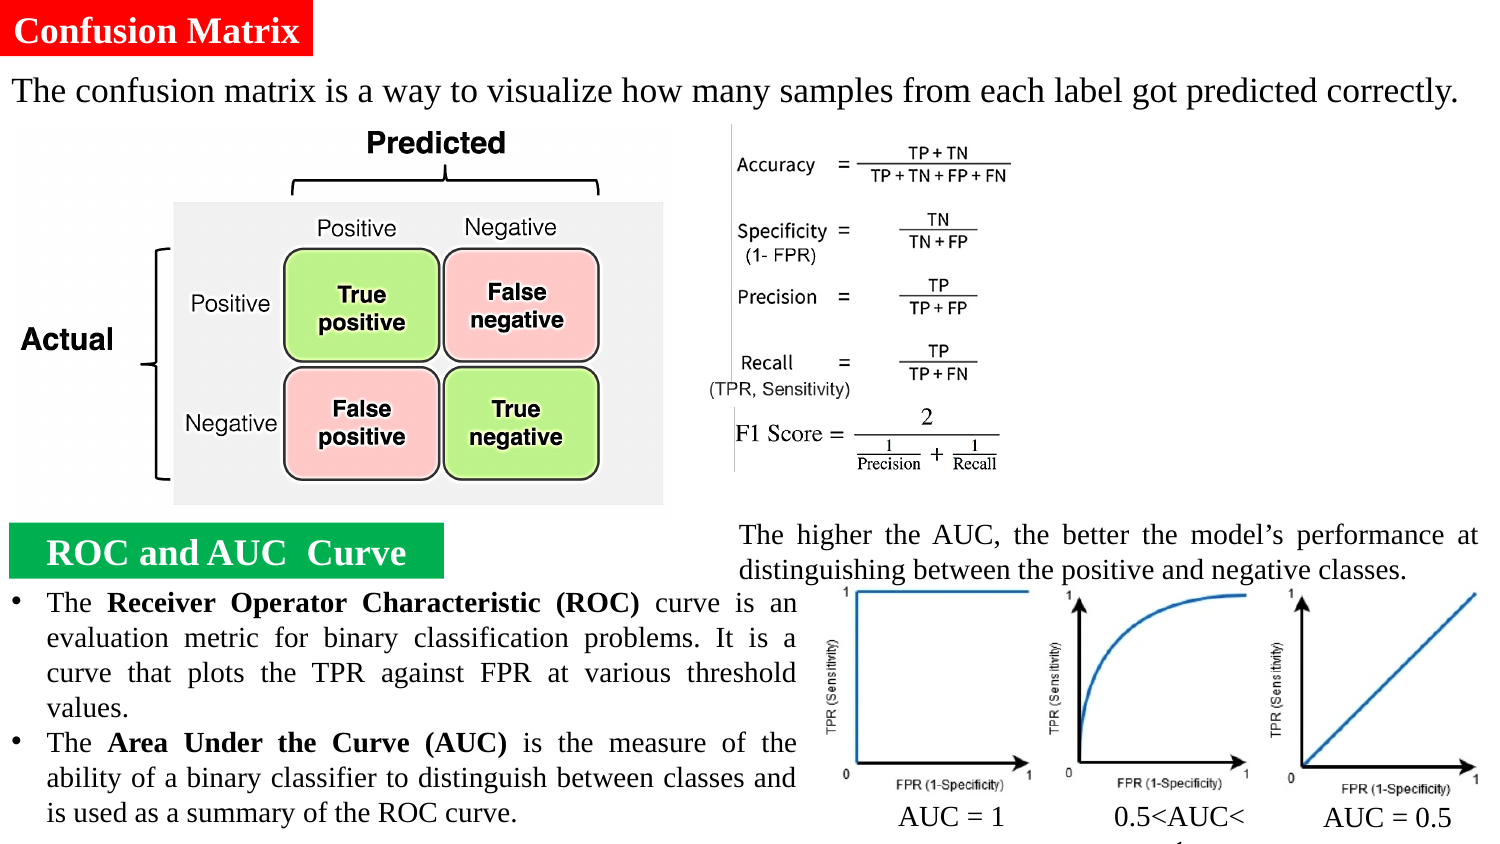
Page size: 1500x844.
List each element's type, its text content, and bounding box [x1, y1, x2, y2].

text_box ROC and AUC Curve [9, 529, 444, 577]
text_box Confusion Matrix [0, 0, 313, 57]
text_box The confusion matrix is a way to visualize how many samples from each label got predicted correctly. [0, 61, 1480, 116]
text_box The Receiver Operator Characteristic (ROC) curve is an evaluation metric for binary classification problems. It is a curve that plots the TPR against FPR at various threshold values. The Area Under the Curve (AUC) is the measure of the ability of a binary classifier to distinguish between classes and is used as a summary of the ROC curve. [0, 577, 809, 834]
picture [1043, 578, 1495, 802]
picture [8, 124, 676, 522]
text_box 0.5<AUC<1 [1098, 810, 1262, 844]
picture [822, 577, 1040, 801]
text_box AUC = 1 [870, 809, 1034, 838]
picture [697, 124, 1011, 472]
text_box The higher the AUC, the better the model’s performance at distinguishing between the positive and negative classes. [727, 509, 1491, 592]
text_box AUC = 0.5 [1306, 810, 1470, 839]
